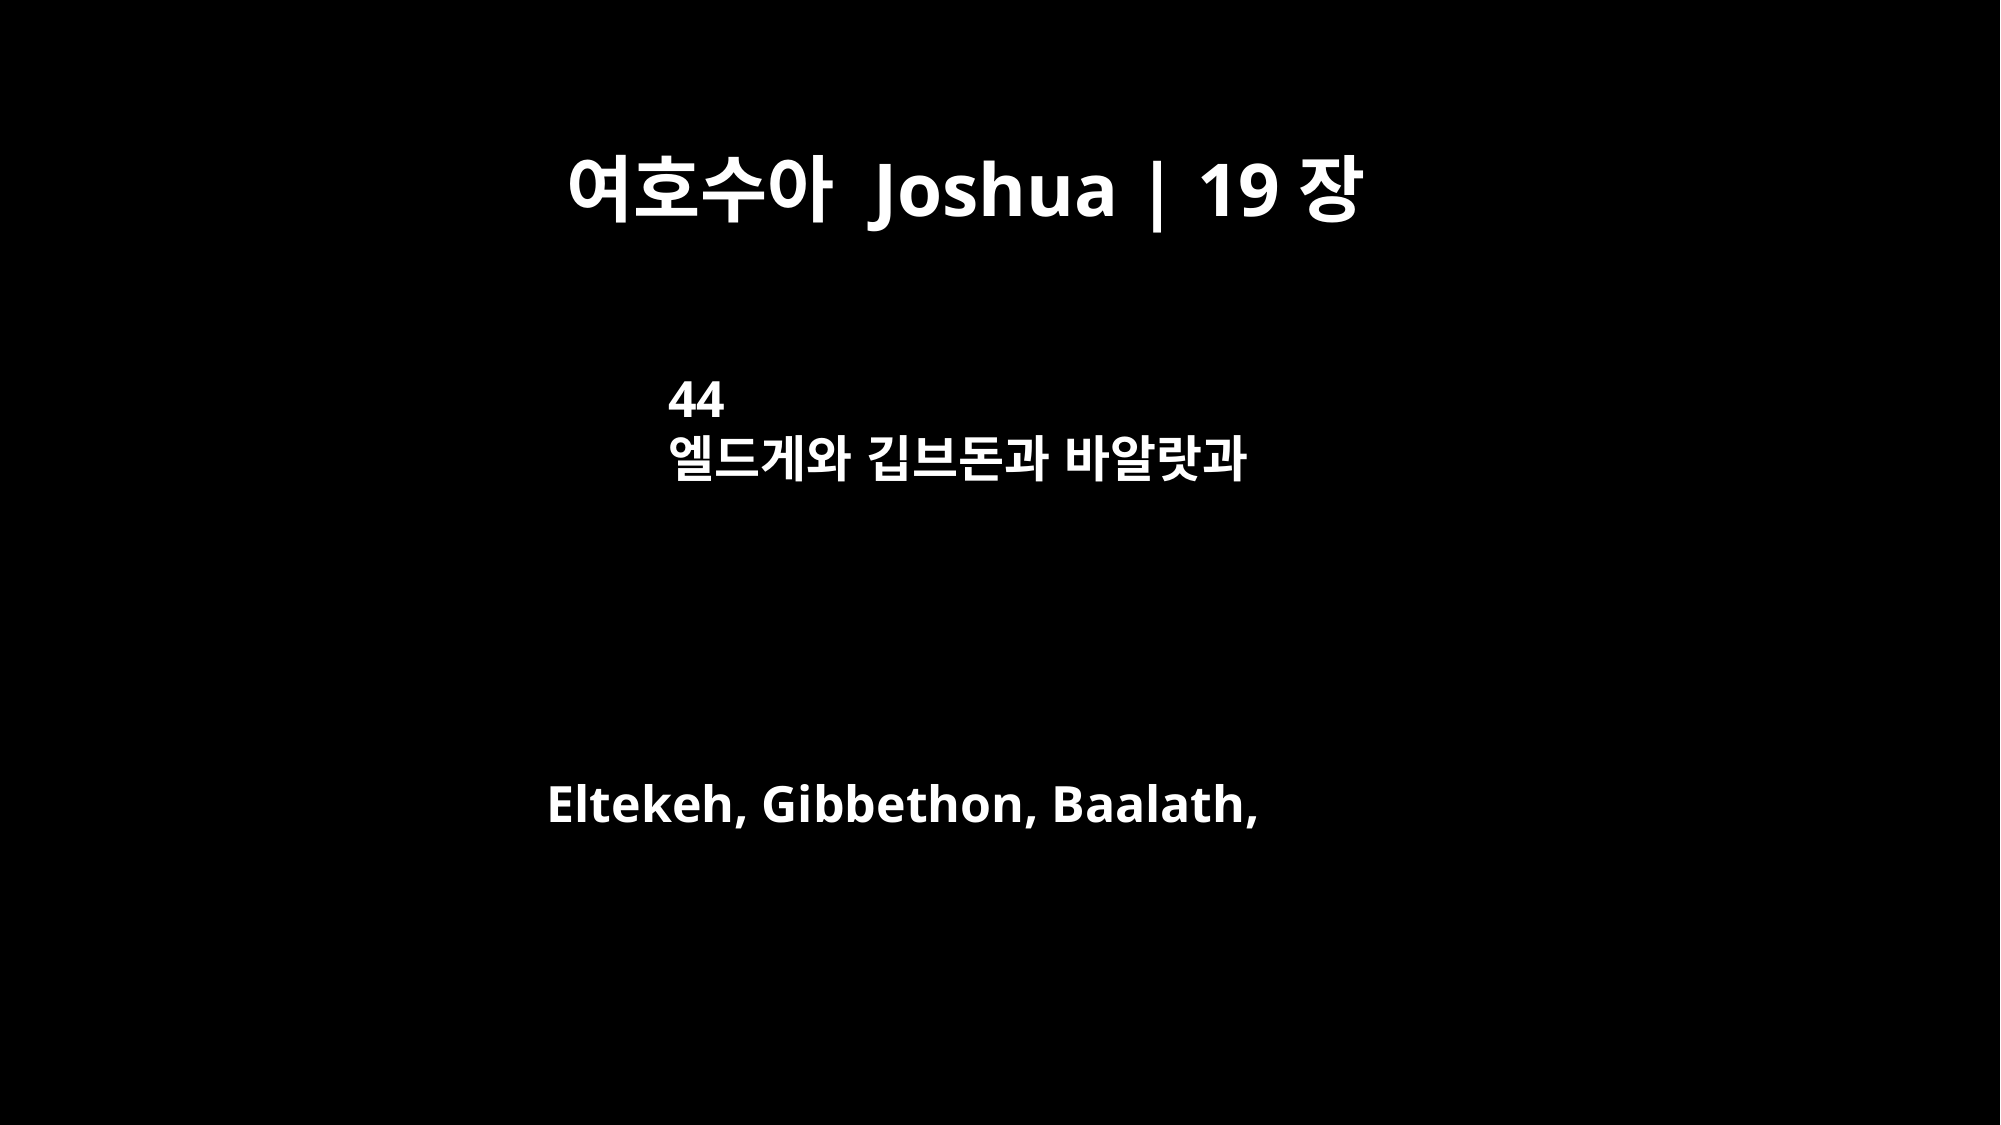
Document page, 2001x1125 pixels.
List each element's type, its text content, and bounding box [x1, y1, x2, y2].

text_box 44 엘드게와 깁브돈과 바알랏과 [653, 359, 1264, 495]
text_box Eltekeh, Gibbethon, Baalath, [532, 764, 1276, 840]
text_box 여호수아 Joshua | 19장 [551, 136, 1381, 239]
